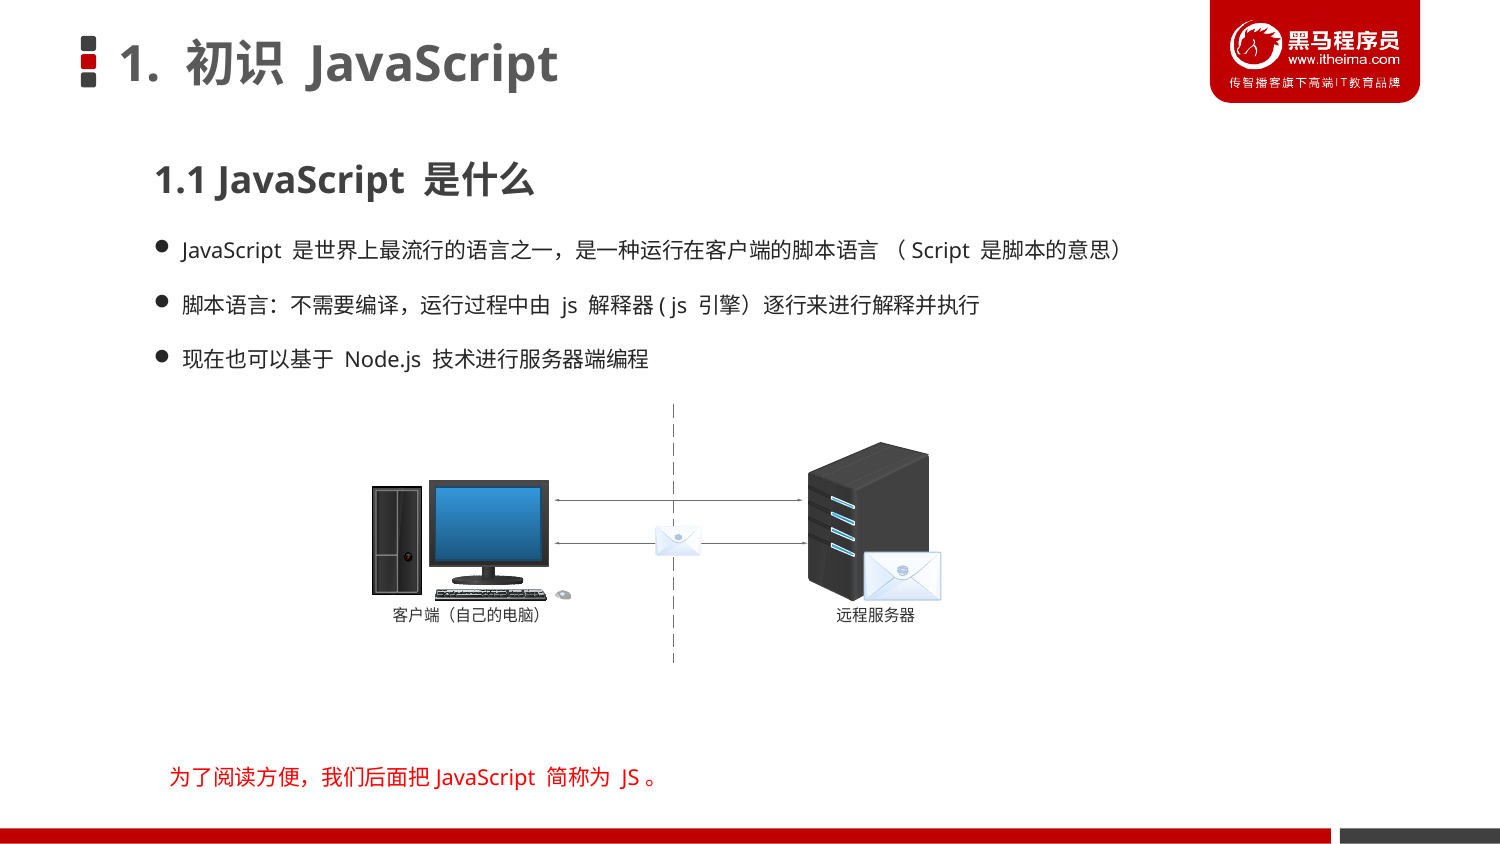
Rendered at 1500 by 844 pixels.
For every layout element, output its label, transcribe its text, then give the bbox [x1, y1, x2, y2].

picture [369, 401, 942, 666]
list 1.1 JavaScript 是什么 [139, 153, 1209, 216]
title 1. 初识 JavaScript [103, 0, 1209, 130]
list JavaScript 是世界上最流行的语言之一，是一种运行在客户端的脚本语言 （Script 是脚本的意思） 脚本语言：不需要编译，运行过程中由 js 解释器( js 引擎）逐行来进行解释并执行 现在也可以基于 Node.js 技术进行服务器端编程 [139, 216, 1305, 414]
picture [1211, 11, 1419, 97]
text_box 为了阅读方便，我们后面把JavaScript 简称为 JS。 [154, 743, 1220, 810]
